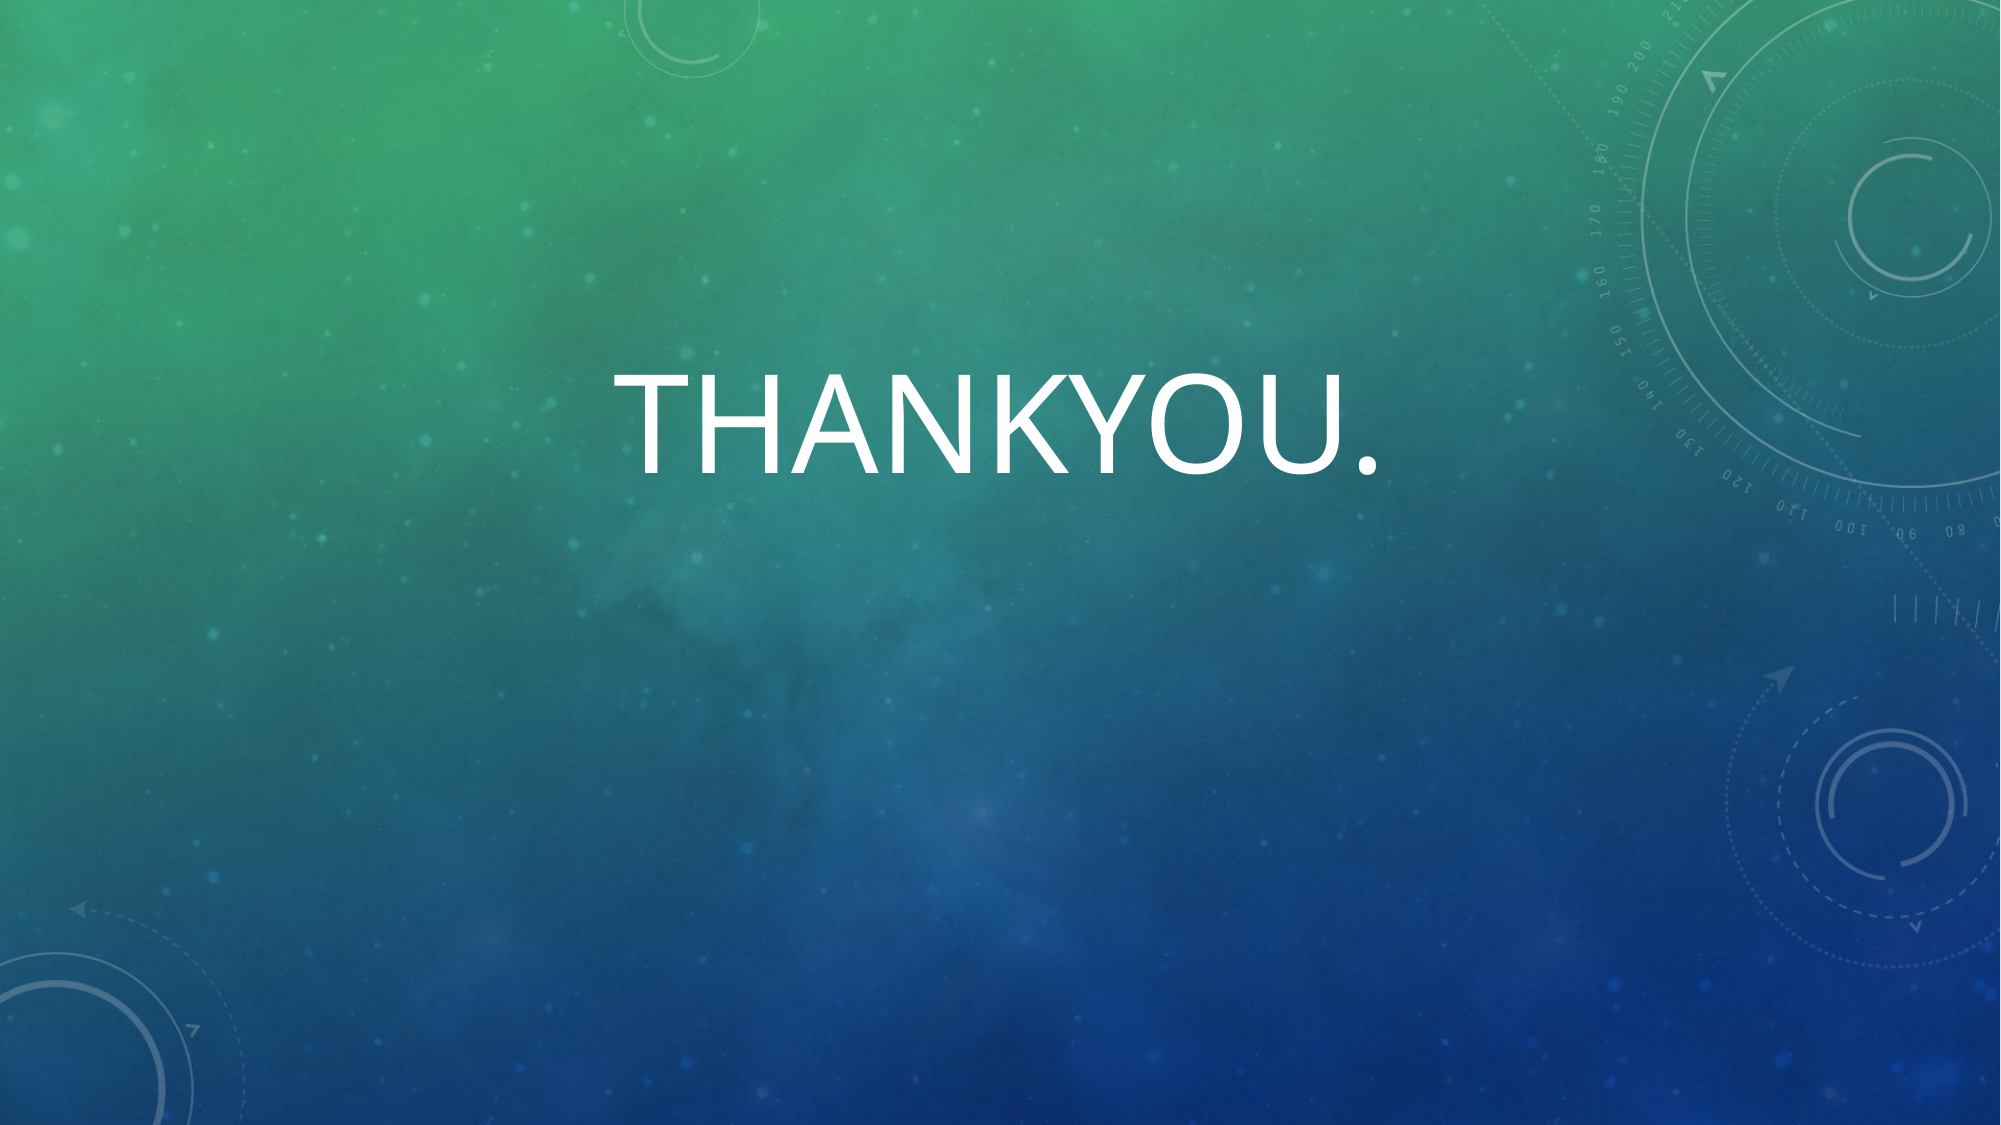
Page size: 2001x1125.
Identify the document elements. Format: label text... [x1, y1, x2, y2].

picture [0, 0, 2001, 1125]
title Thankyou. [494, 358, 1506, 509]
